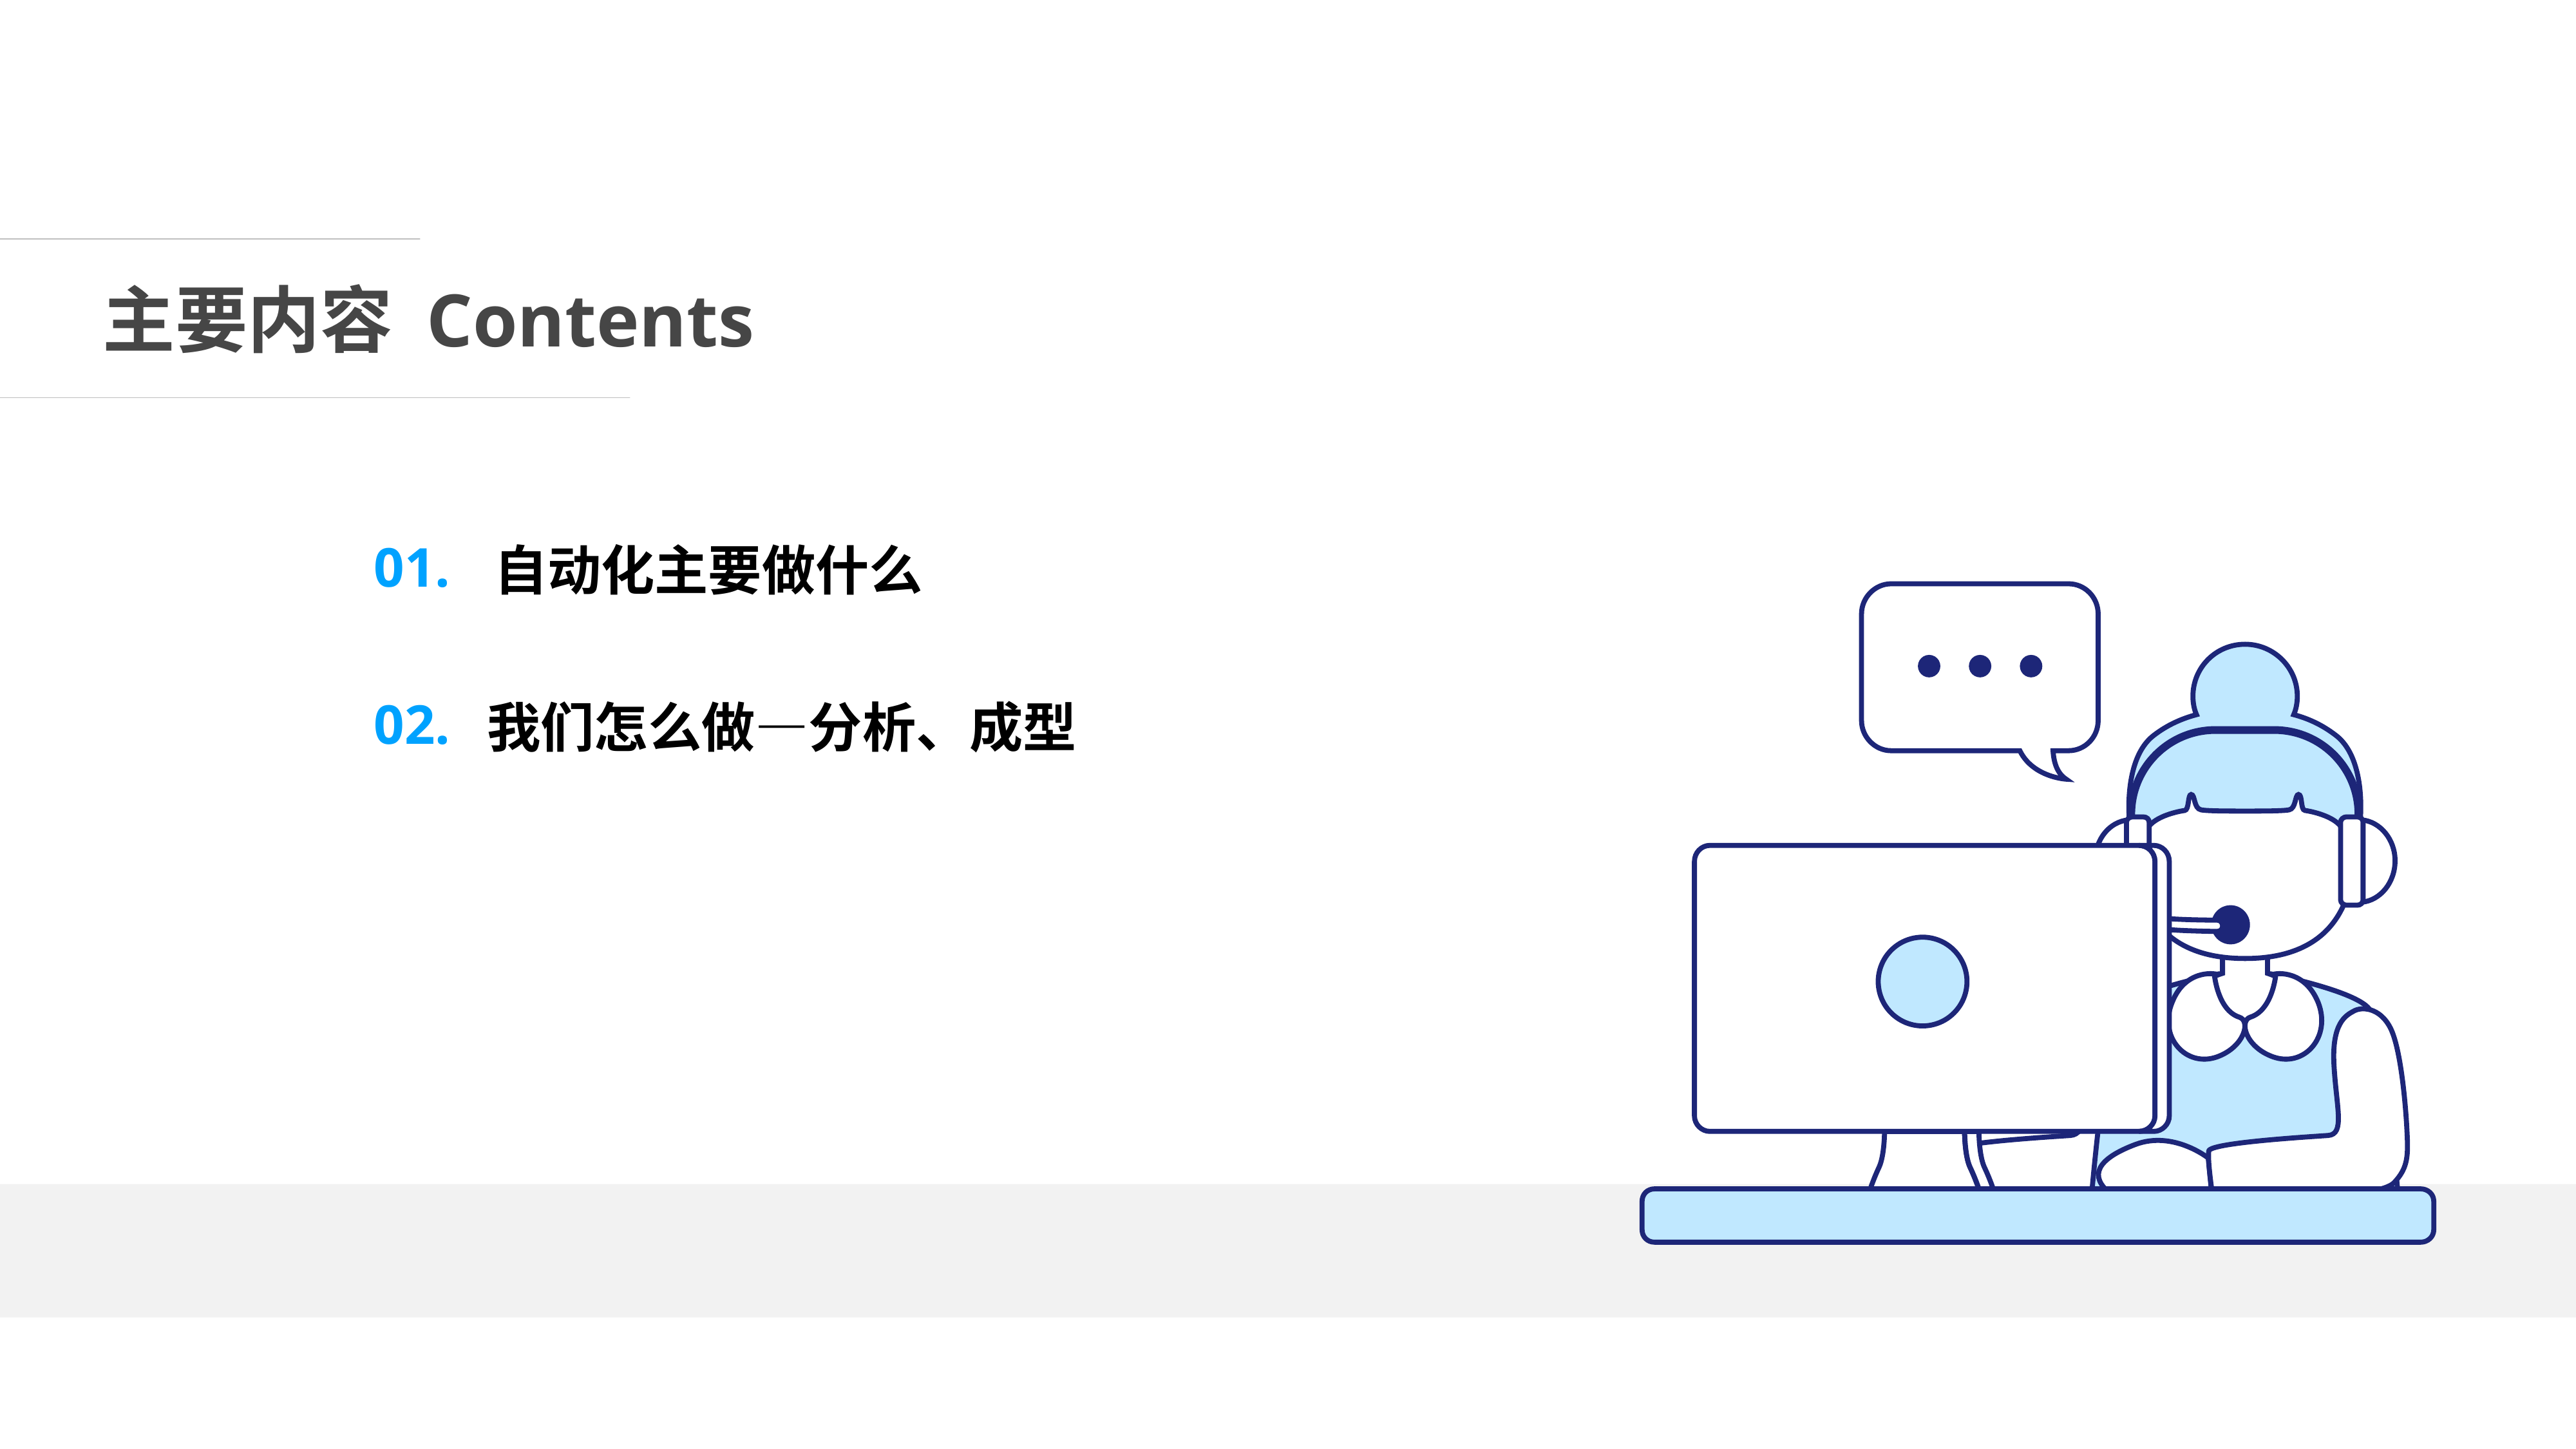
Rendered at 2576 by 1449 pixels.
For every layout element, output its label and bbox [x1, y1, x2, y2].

text_box [0, 238, 2576, 1318]
